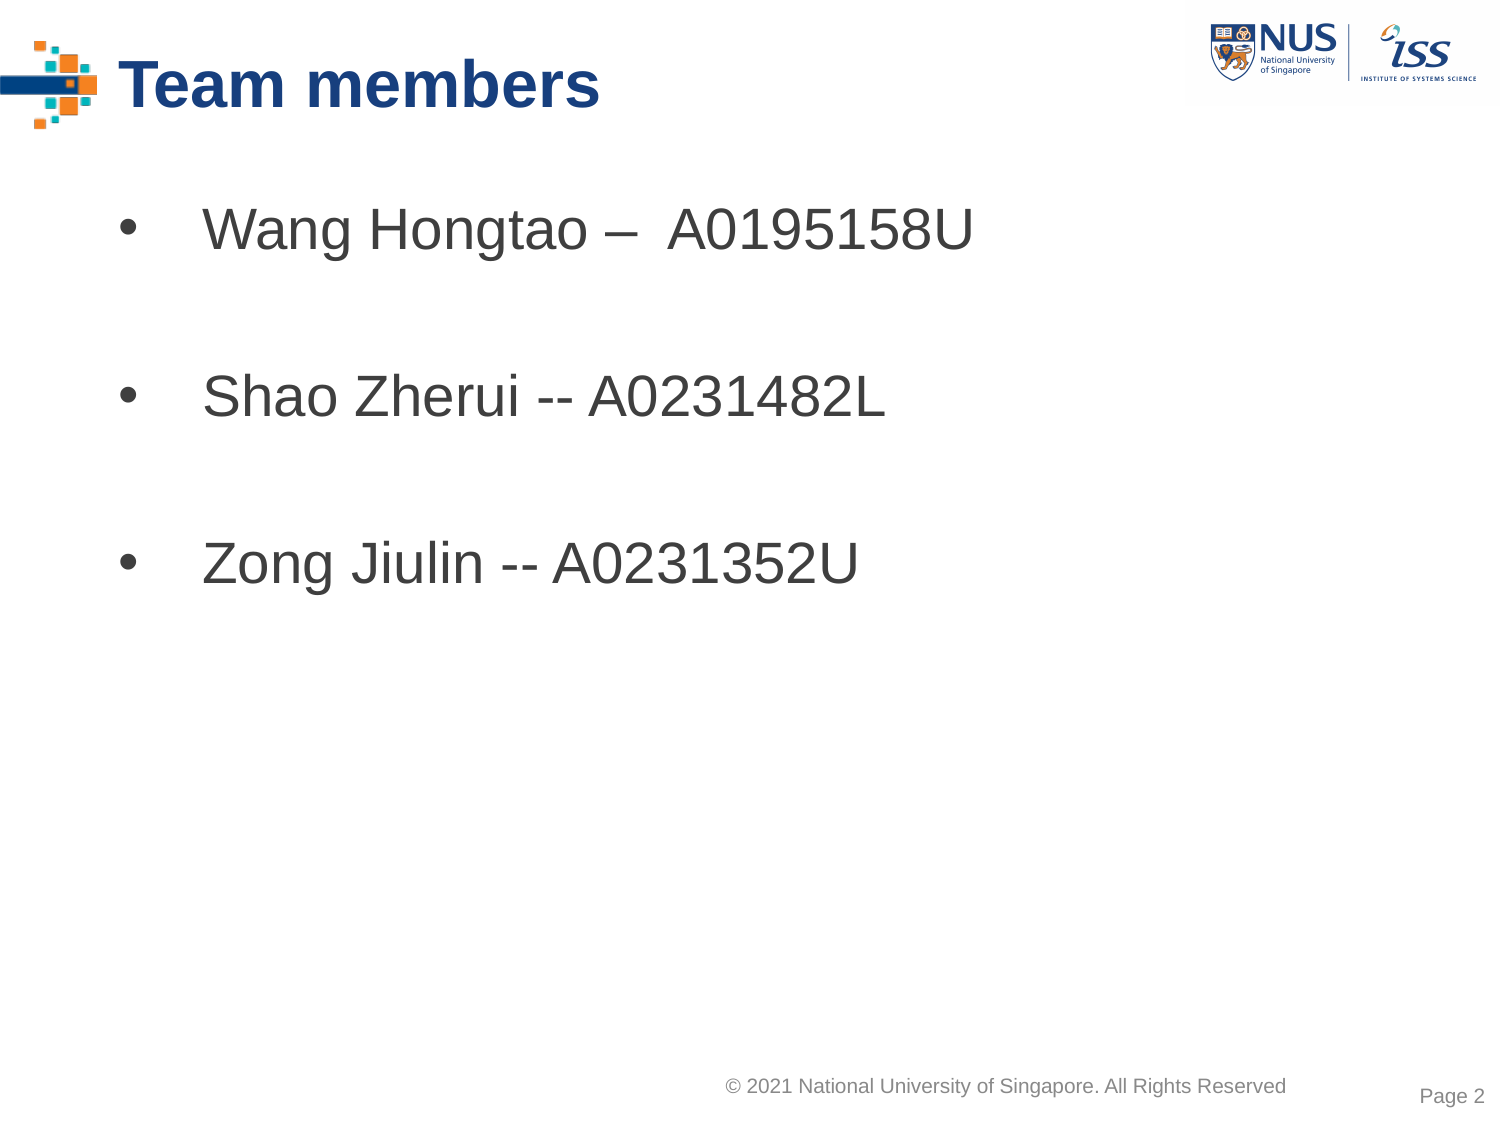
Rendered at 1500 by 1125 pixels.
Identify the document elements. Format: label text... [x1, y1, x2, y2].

title Team members [103, 41, 1186, 131]
list Wang Hongtao – A0195158U Shao Zherui -- A0231482L Zong Jiulin -- A0231352U [103, 191, 1397, 872]
picture [0, 41, 97, 131]
slide_number Page ‹#› [1312, 1065, 1500, 1125]
picture [1185, 0, 1500, 106]
